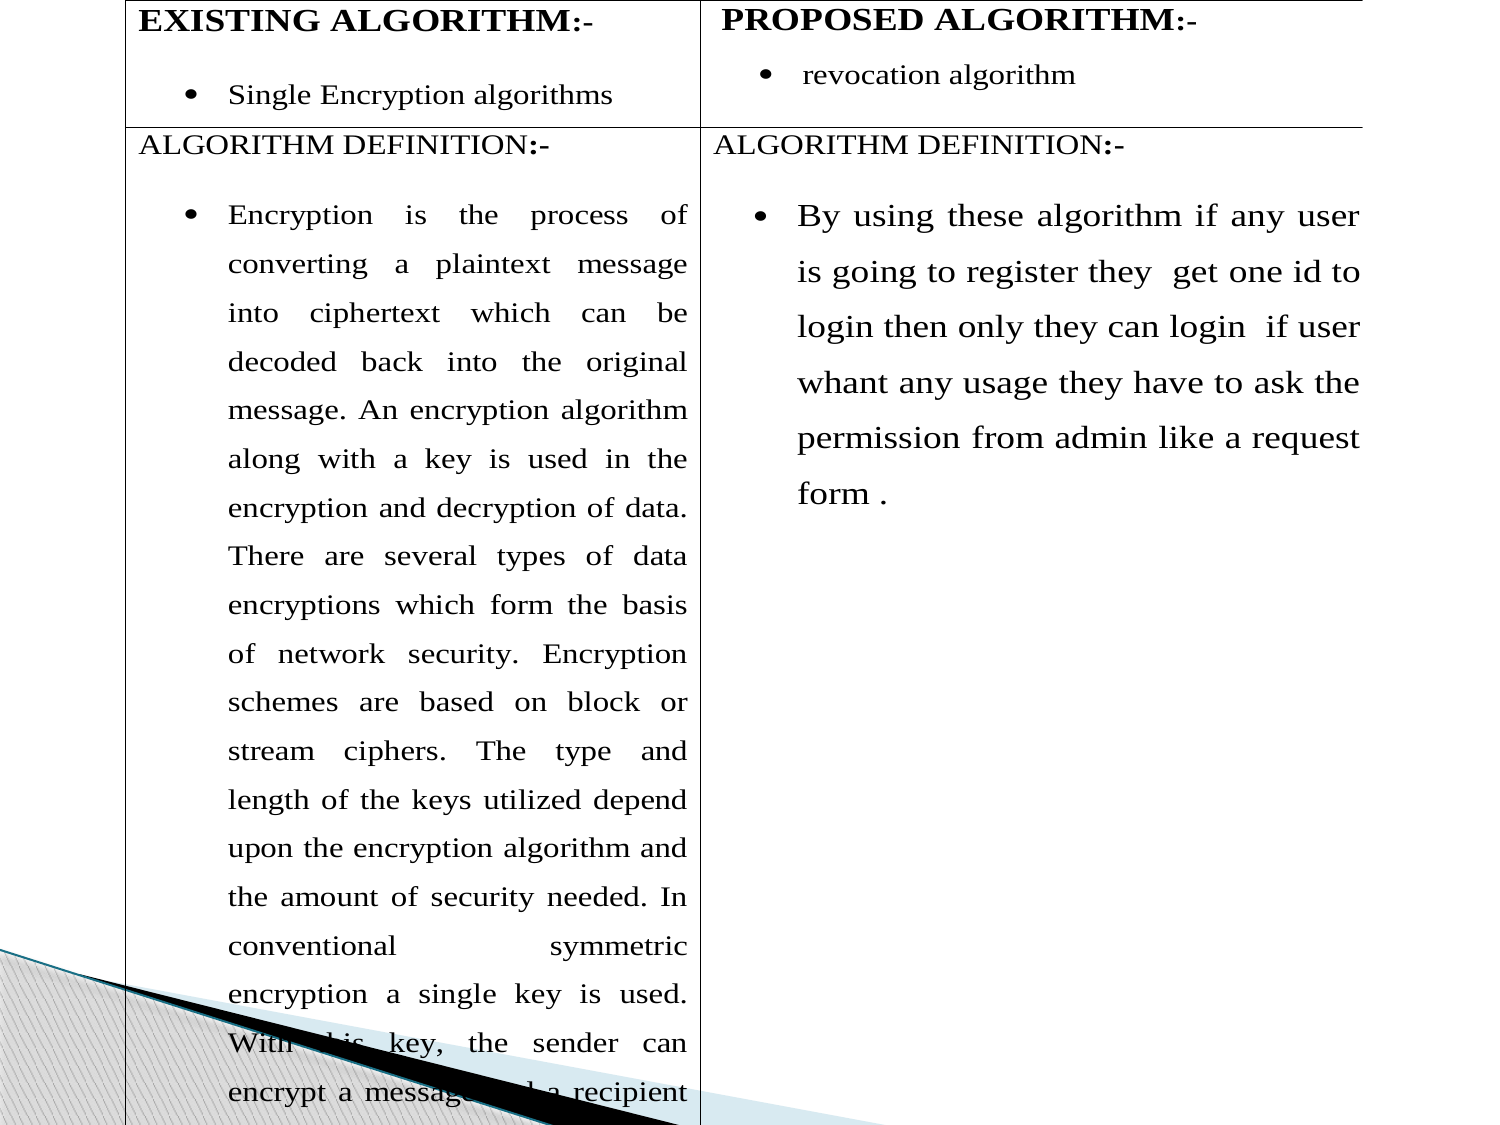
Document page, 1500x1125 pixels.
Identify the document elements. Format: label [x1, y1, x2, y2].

picture [112, 0, 1363, 1125]
